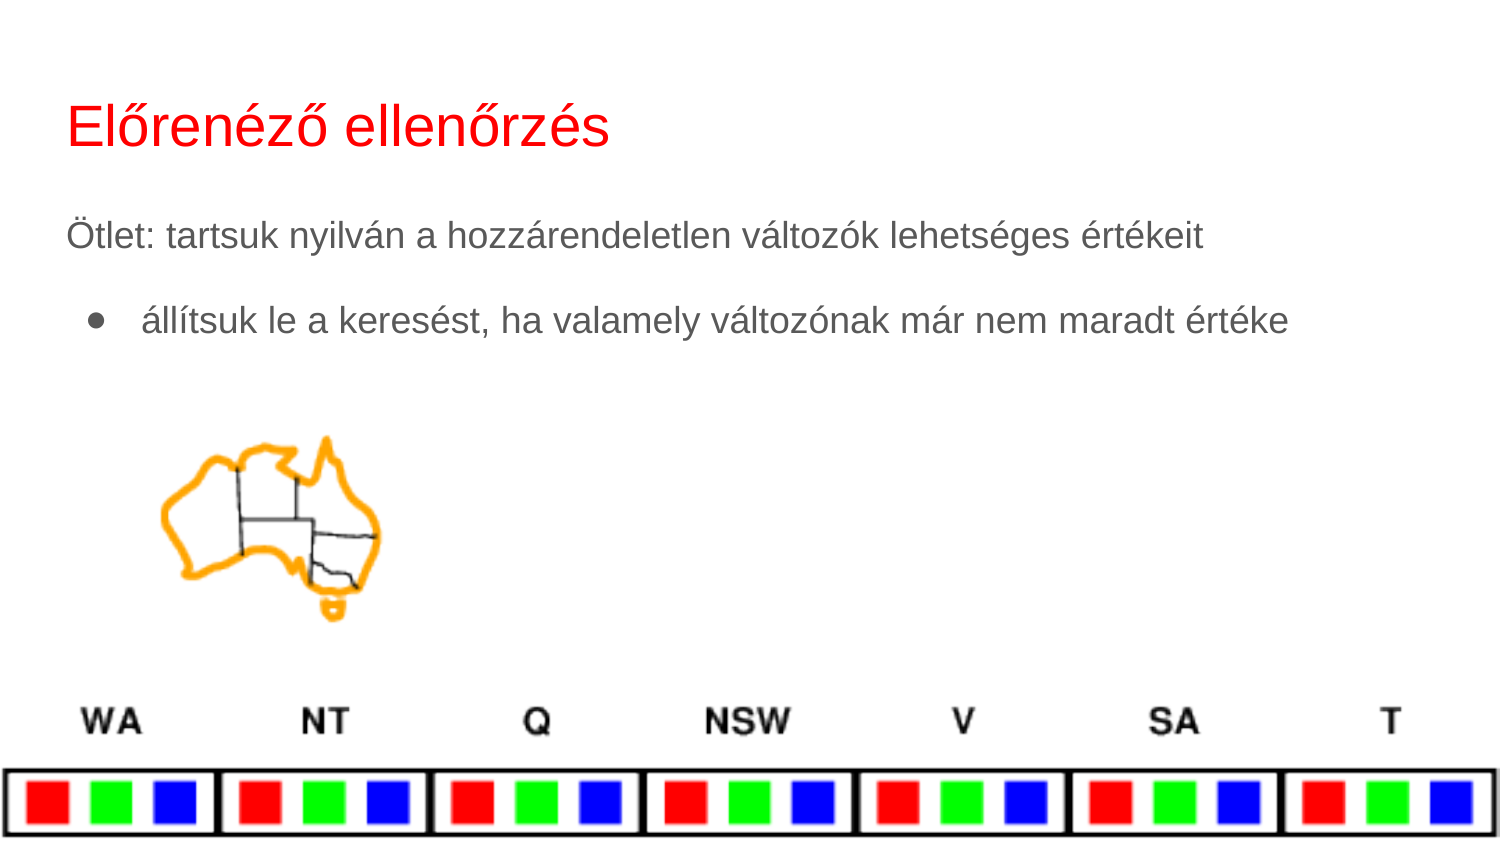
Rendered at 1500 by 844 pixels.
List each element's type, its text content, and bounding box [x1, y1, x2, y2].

picture [0, 434, 1500, 844]
list Ötlet: tartsuk nyilván a hozzárendeletlen változók lehetséges értékeit állítsuk le a keresést, ha valamely változónak már nem maradt értéke [51, 189, 1449, 368]
title Előrenéző ellenőrzés [51, 72, 1449, 167]
